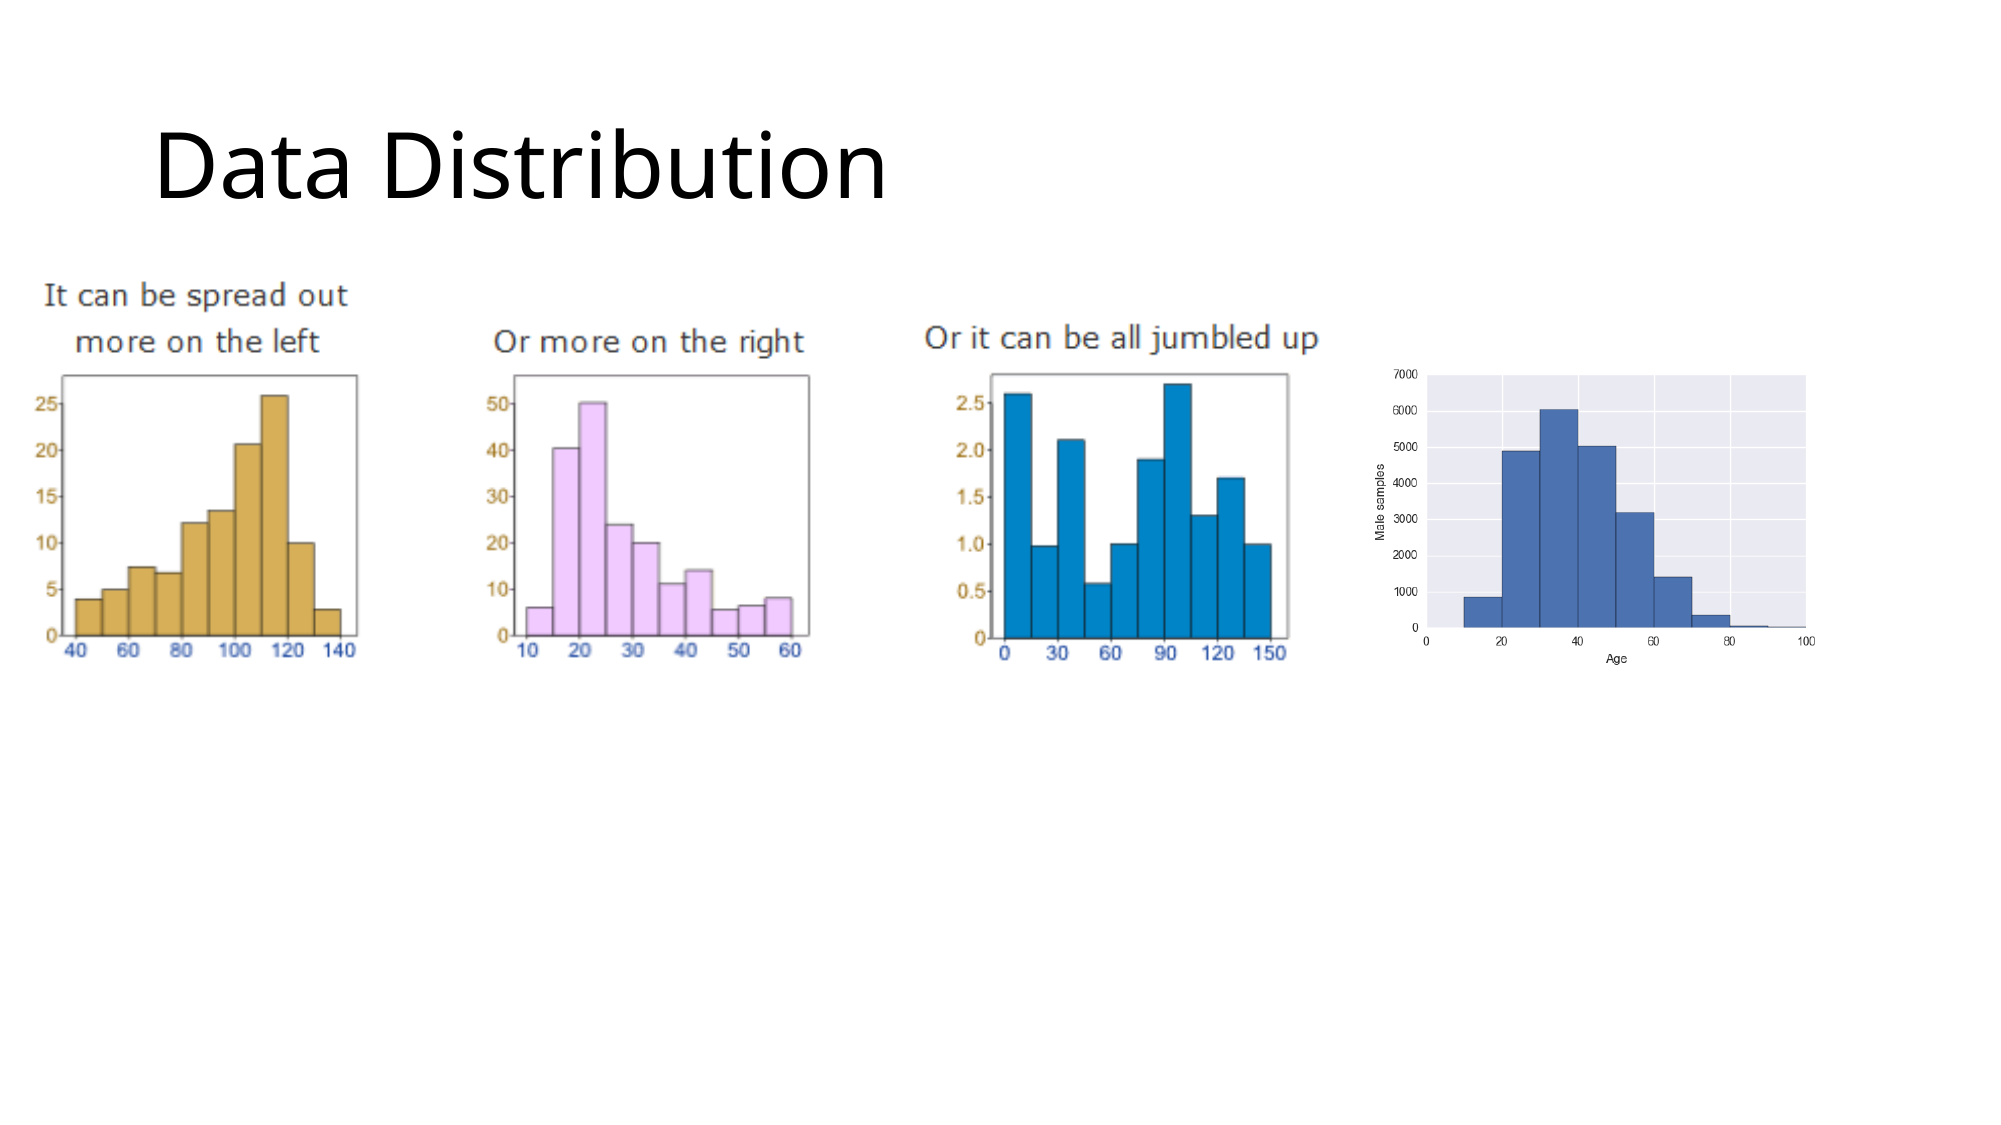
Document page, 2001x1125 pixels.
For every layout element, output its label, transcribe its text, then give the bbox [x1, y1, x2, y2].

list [1367, 361, 1823, 673]
picture [5, 262, 853, 704]
title Data Distribution [137, 59, 1863, 278]
picture [900, 304, 1346, 677]
